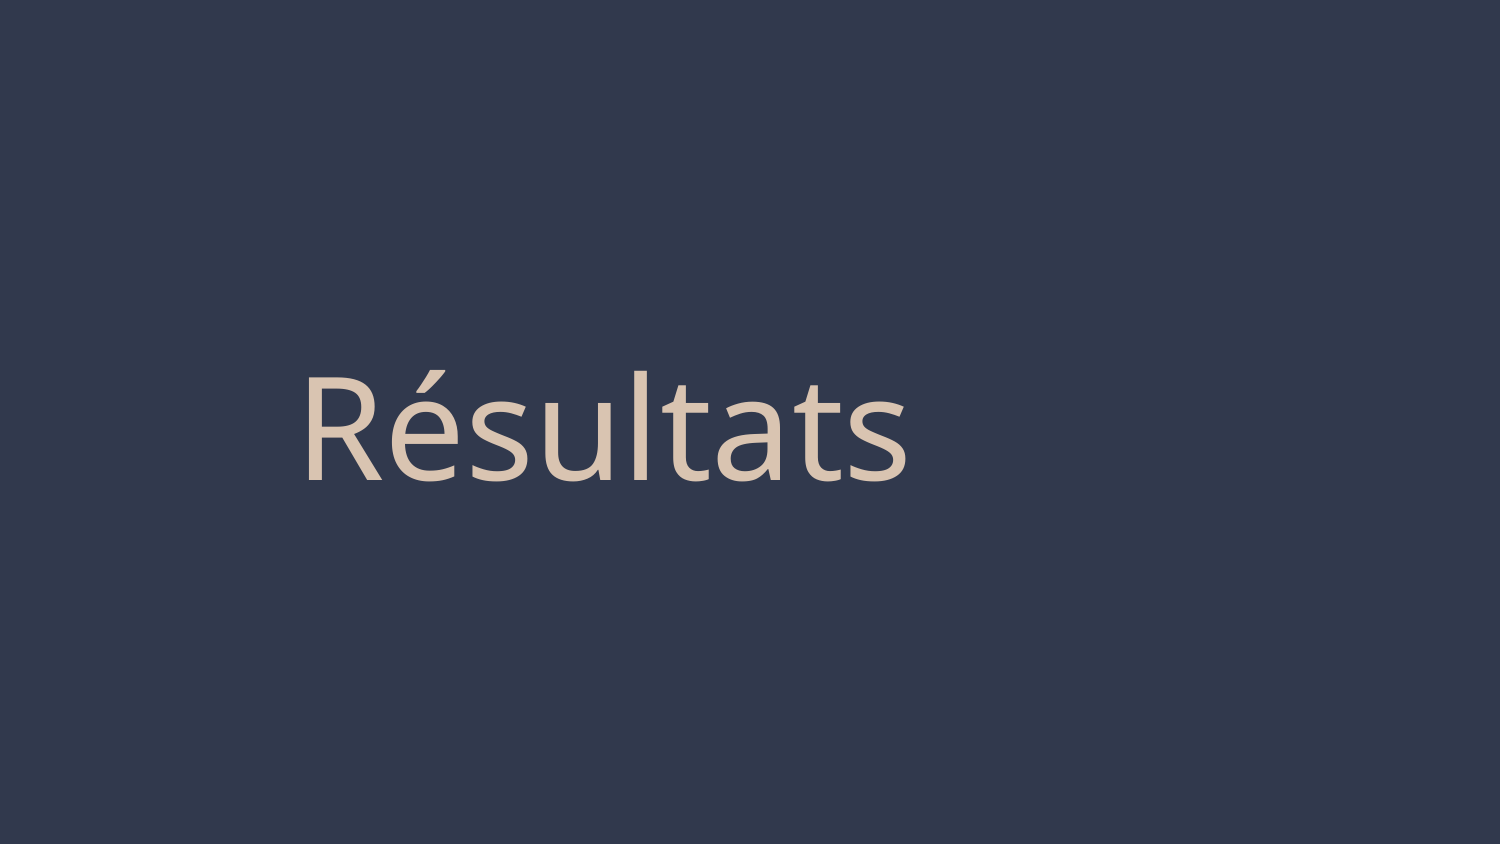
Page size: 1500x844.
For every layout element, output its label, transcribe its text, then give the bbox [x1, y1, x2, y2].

title Résultats [280, 319, 1220, 524]
